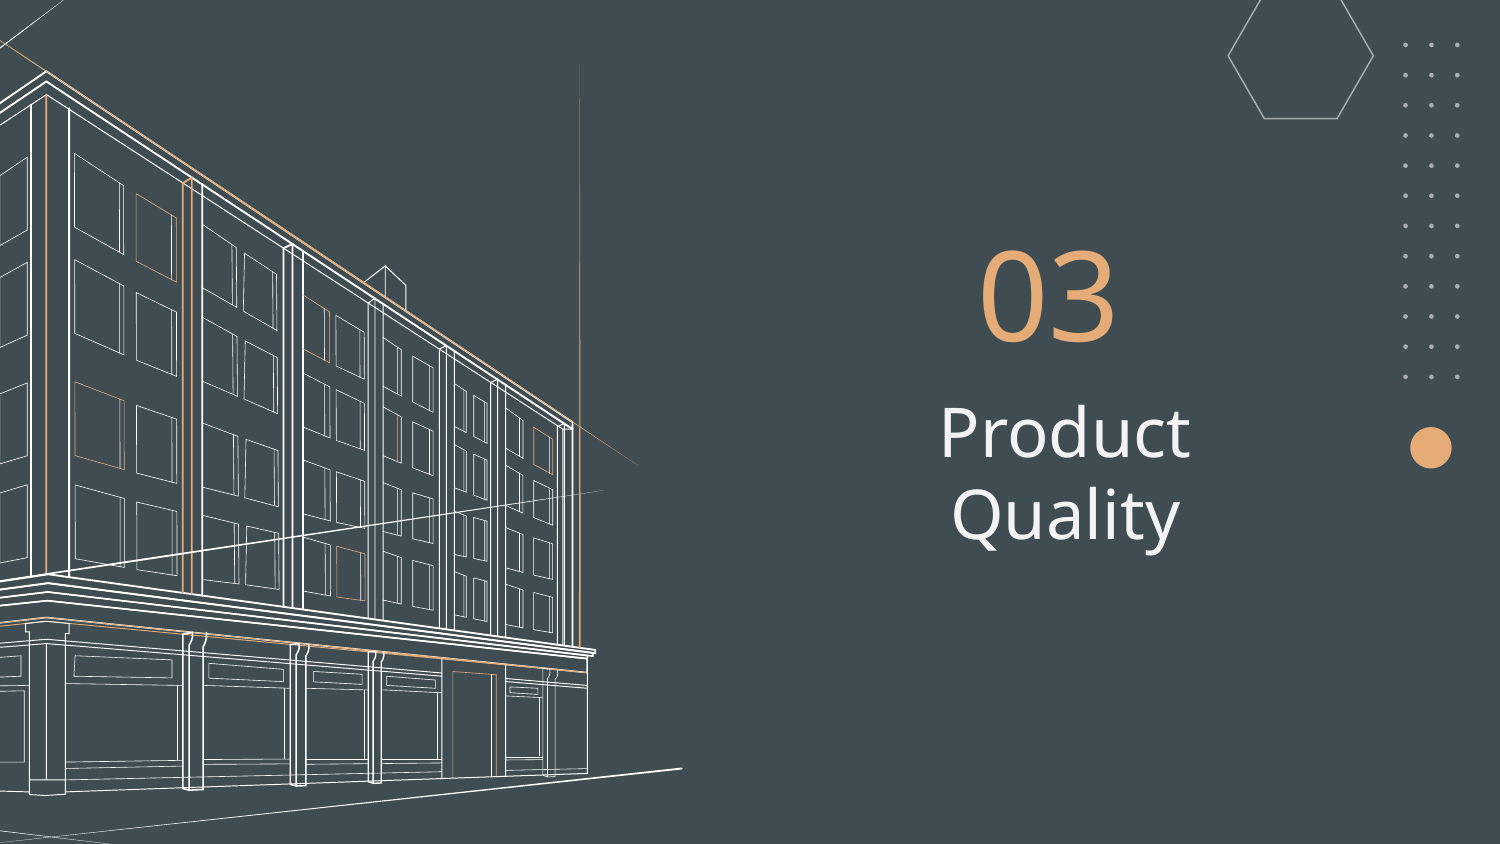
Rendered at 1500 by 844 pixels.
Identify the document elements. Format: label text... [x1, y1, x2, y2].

text_box [1227, 0, 1375, 120]
title 03 [924, 234, 1206, 350]
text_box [1401, 42, 1460, 380]
text_box [1410, 427, 1452, 469]
title Product Quality [835, 302, 1295, 640]
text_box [0, 0, 683, 844]
